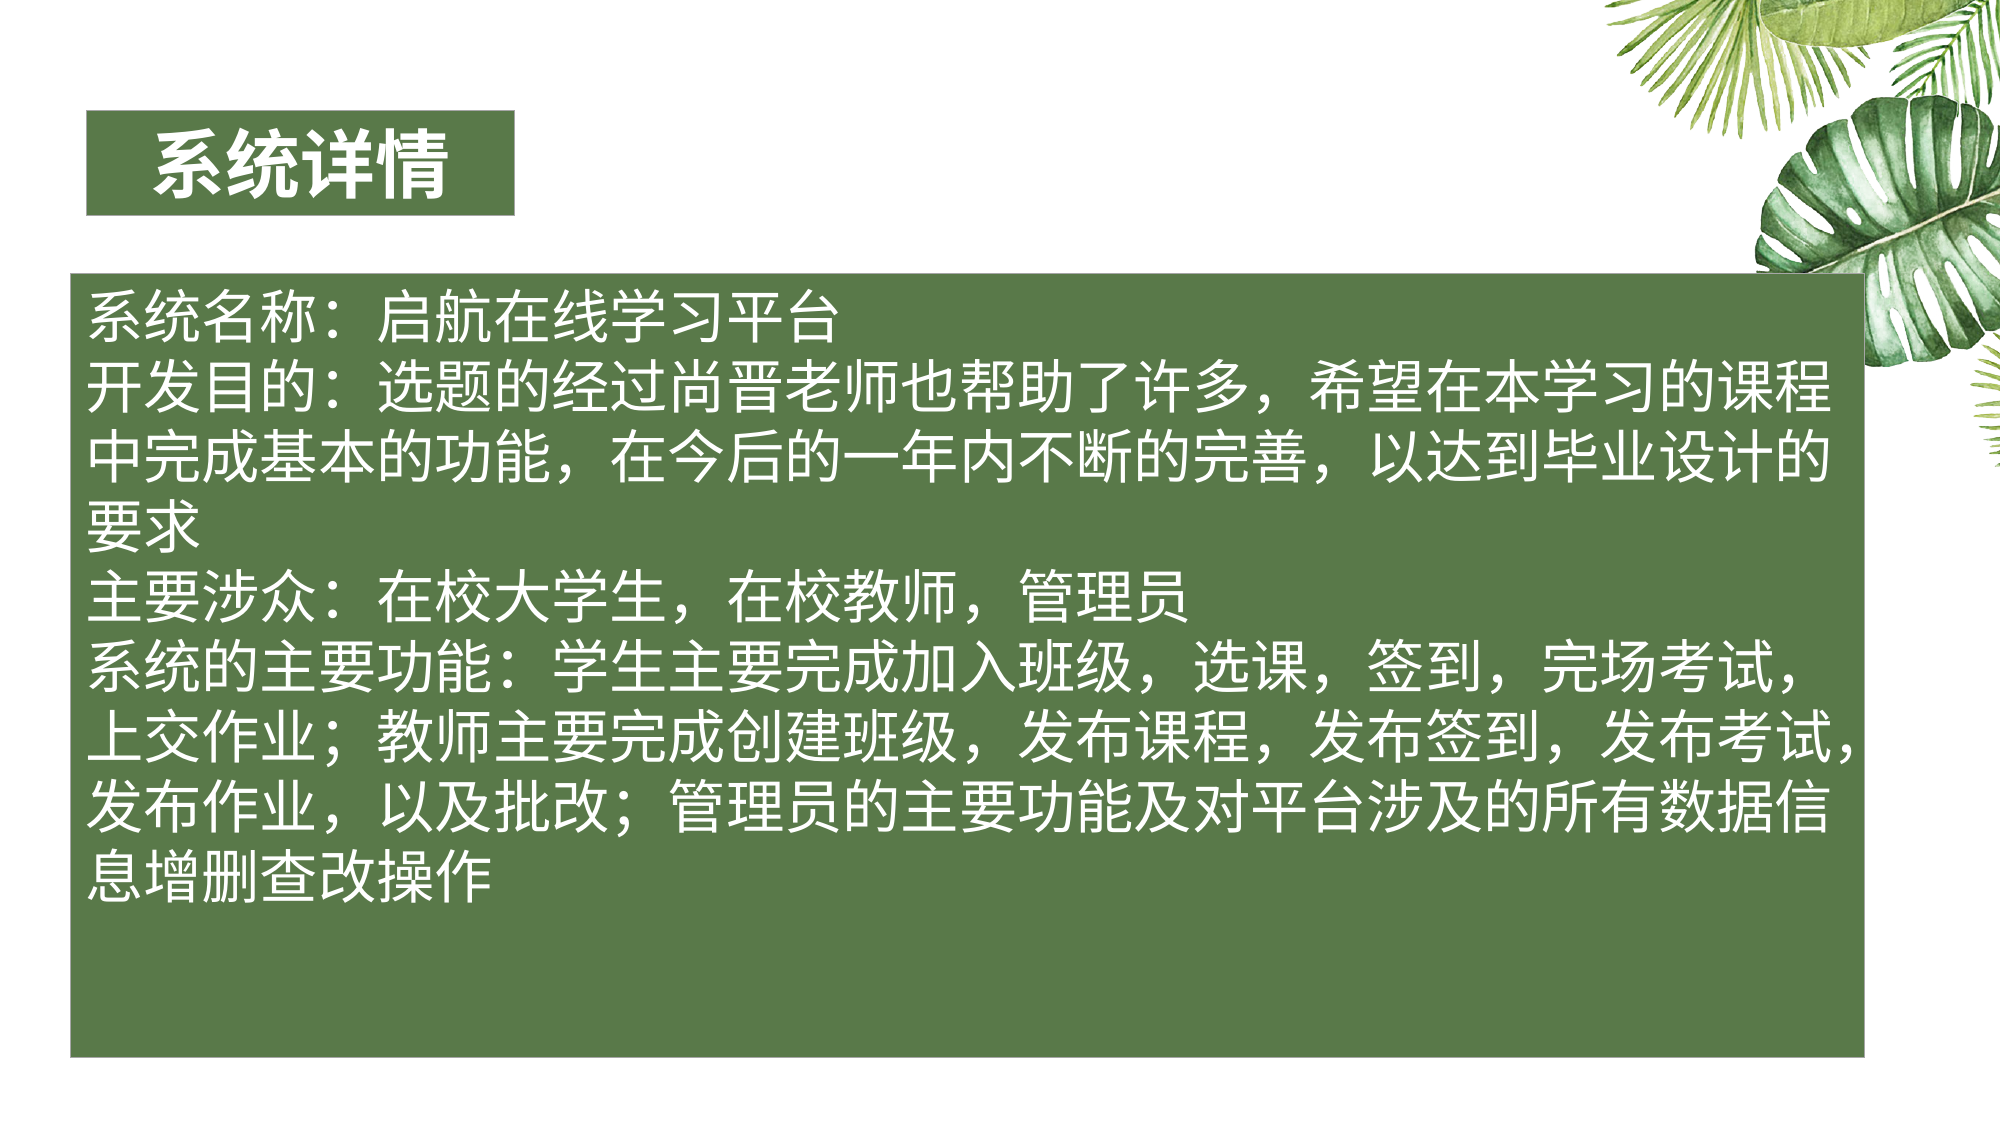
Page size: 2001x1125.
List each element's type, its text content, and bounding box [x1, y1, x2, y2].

text_box 系统详情 [86, 110, 515, 216]
picture [1560, 0, 2000, 483]
text_box 系统名称：启航在线学习平台 开发目的：选题的经过尚晋老师也帮助了许多，希望在本学习的课程中完成基本的功能，在今后的一年内不断的完善，以达到毕业设计的要求 主要涉众：在校大学生，在校教师，管理员 系统的主要功能：学生主要完成加入班级，选课，签到，完场考试，上交作业；教师主要完成创建班级，发布课程，发布签到，发布考试，发布作业，以及批改；管理员的主要功能及对平台涉及的所有数据信息增删查改操作 [70, 273, 1865, 1058]
